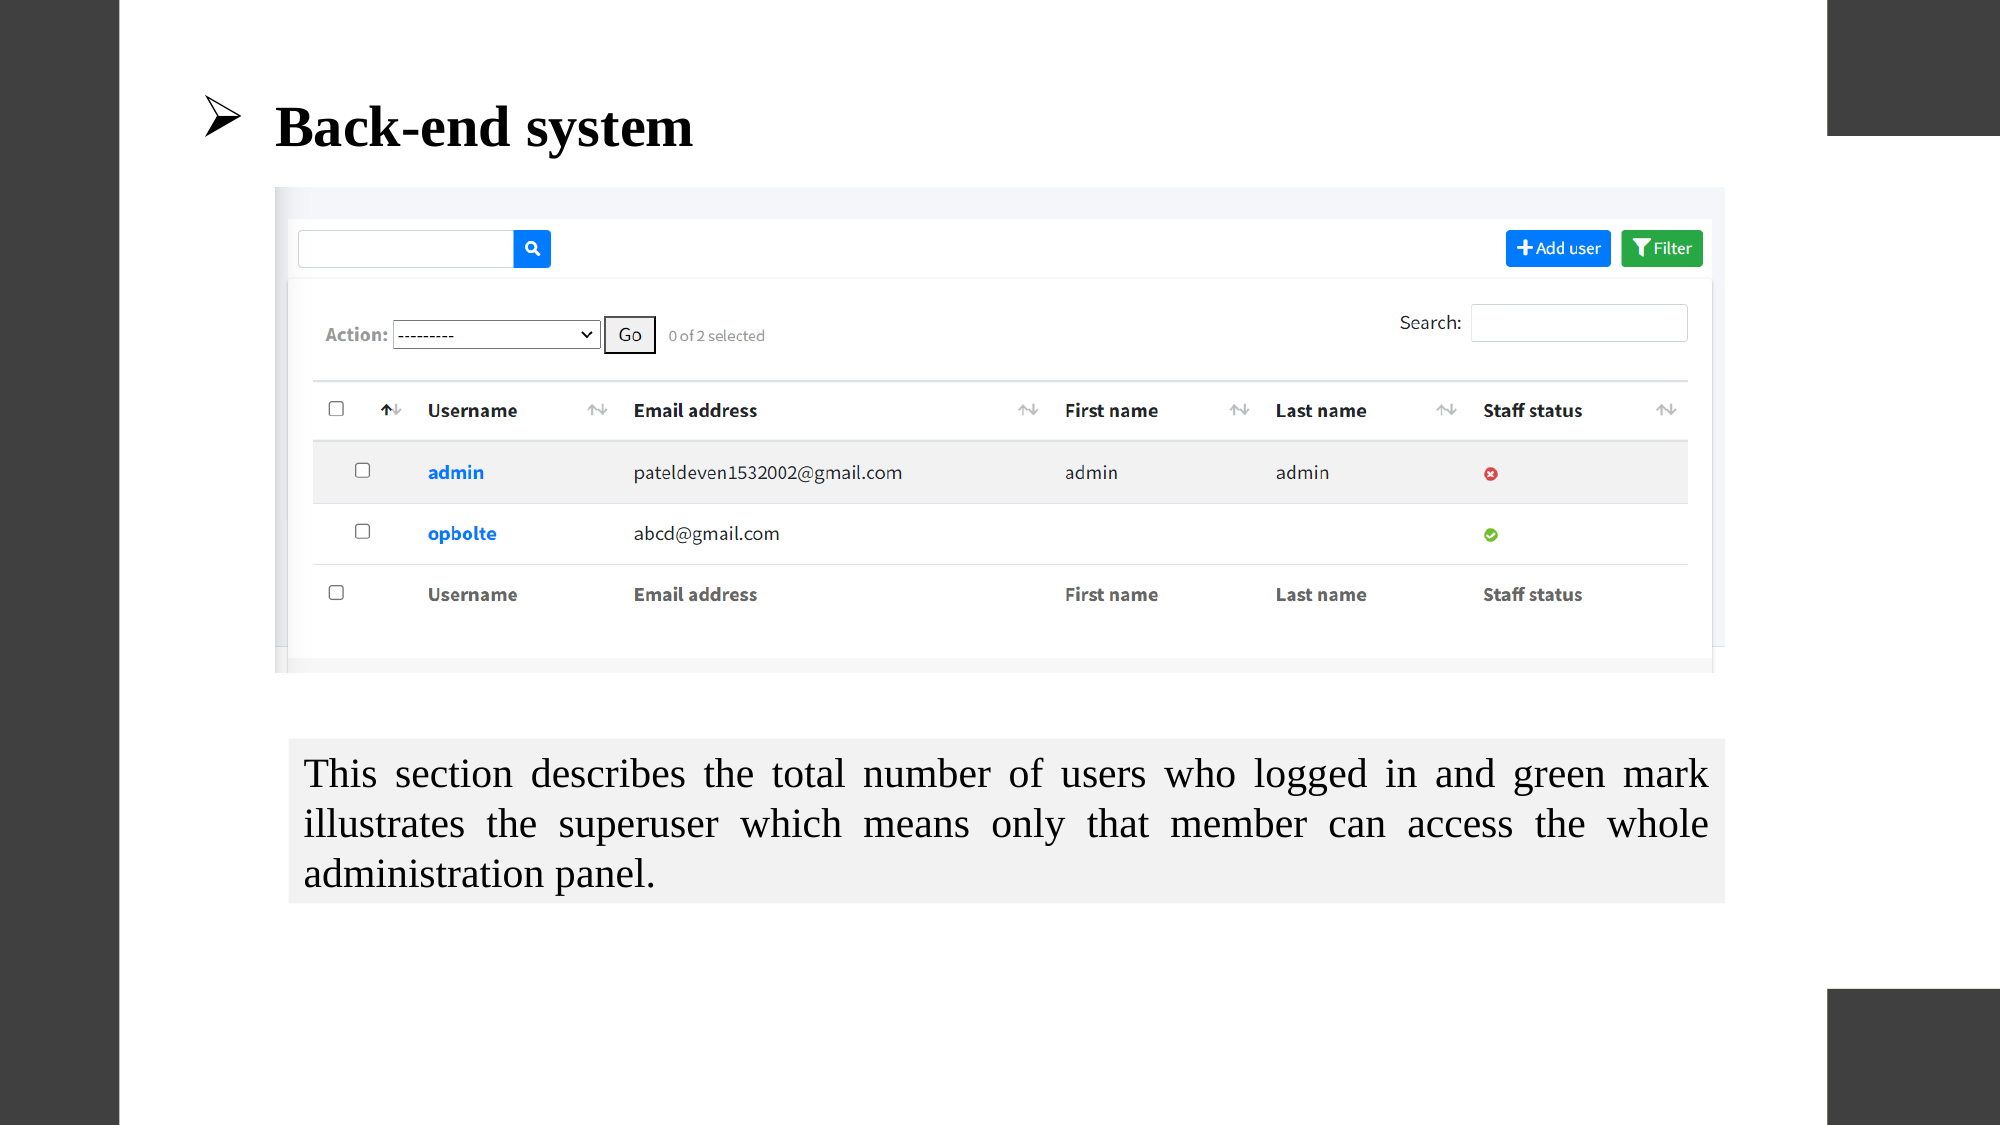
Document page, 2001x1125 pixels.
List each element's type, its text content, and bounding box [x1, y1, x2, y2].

text_box Back-end system [185, 80, 1788, 166]
text_box [1827, 988, 2000, 1125]
text_box [0, 0, 120, 1125]
picture [274, 187, 1726, 674]
text_box This section describes the total number of users who logged in and green mark illustrates the superuser which means only that member can access the whole administration panel. [288, 738, 1726, 904]
text_box [1827, 0, 2000, 136]
